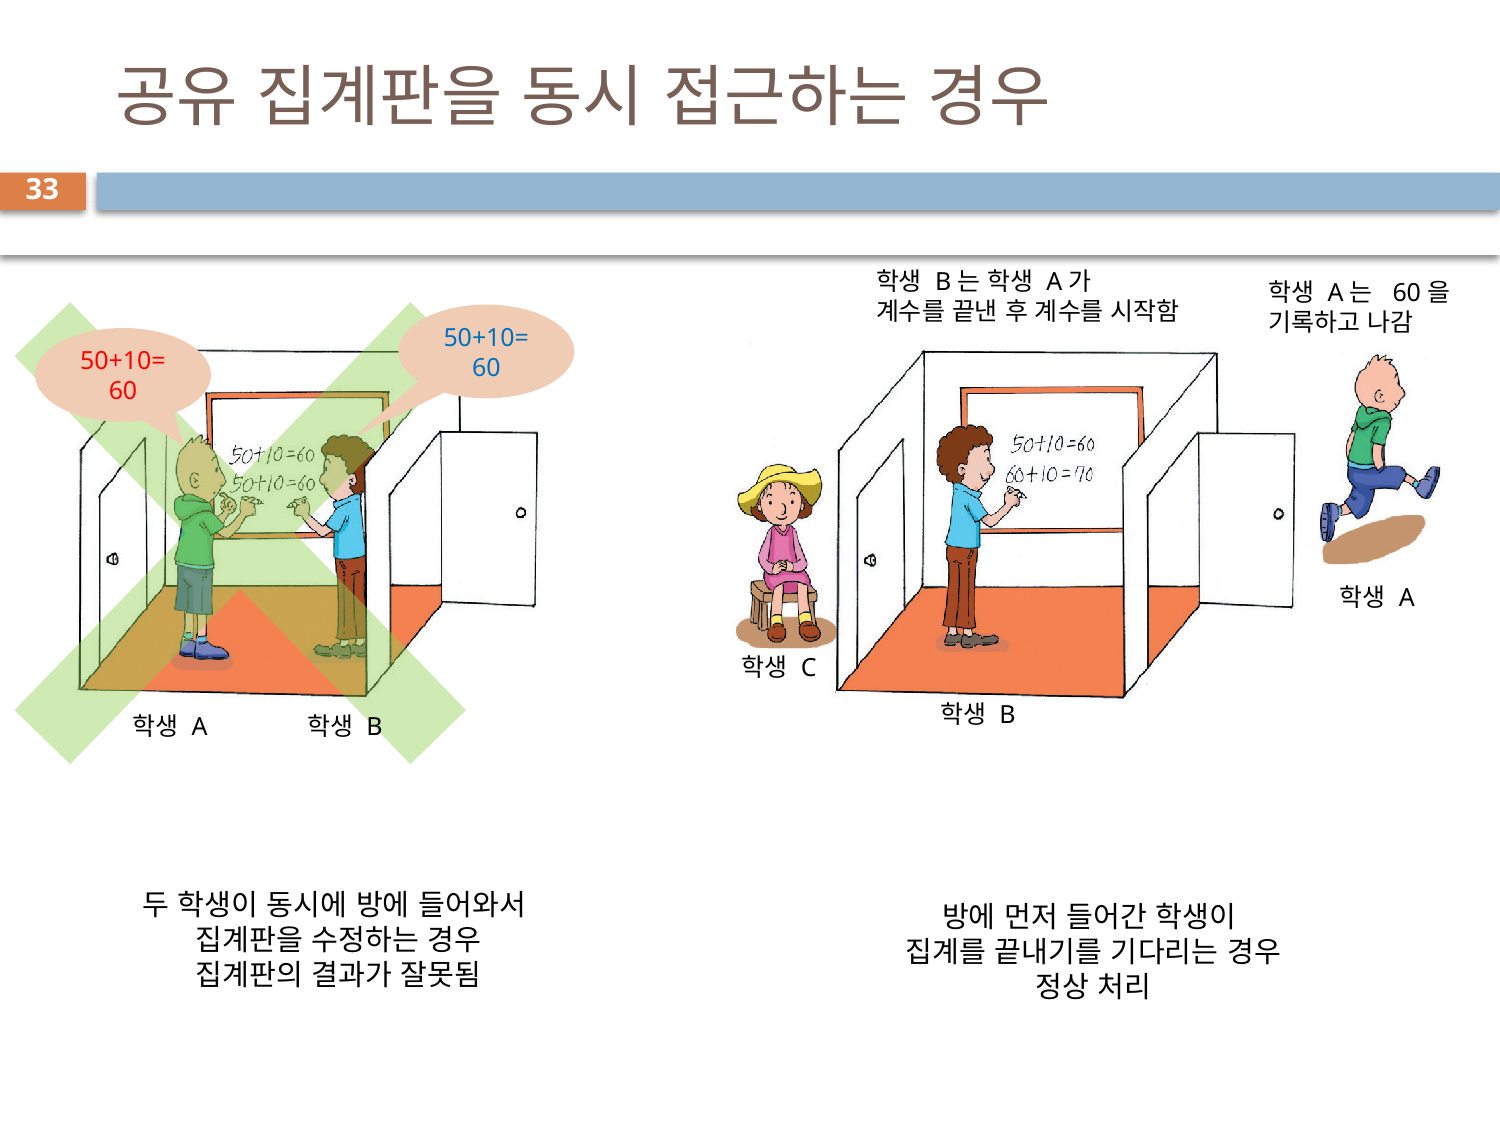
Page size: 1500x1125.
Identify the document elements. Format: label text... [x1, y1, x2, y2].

text_box 학생 B [292, 717, 398, 748]
text_box [14, 659, 116, 765]
text_box 50+10=60 [402, 304, 571, 338]
text_box 학생 B는 학생 A가 계수를 끝낸 후 계수를 시작함 [861, 257, 1196, 333]
text_box [14, 302, 97, 378]
text_box 학생 A [117, 717, 223, 748]
slide_number 33 [0, 170, 87, 211]
picture [69, 339, 1448, 708]
text_box [394, 717, 459, 765]
text_box 50+10=60 [35, 327, 178, 410]
text_box 학생 B [925, 717, 1031, 737]
text_box 두 학생이 동시에 방에 들어와서 집계판을 수정하는 경우 집계판의 결과가 잘못됨 [127, 878, 550, 999]
text_box 학생 A는 60을 기록하고 나감 [1253, 269, 1477, 345]
text_box 방에 먼저 들어간 학생이 집계를 끝내기를 기다리는 경우 정상 처리 [890, 890, 1297, 1011]
title 공유 집계판을 동시 접근하는 경우 [100, 37, 1438, 149]
text_box [375, 302, 426, 338]
